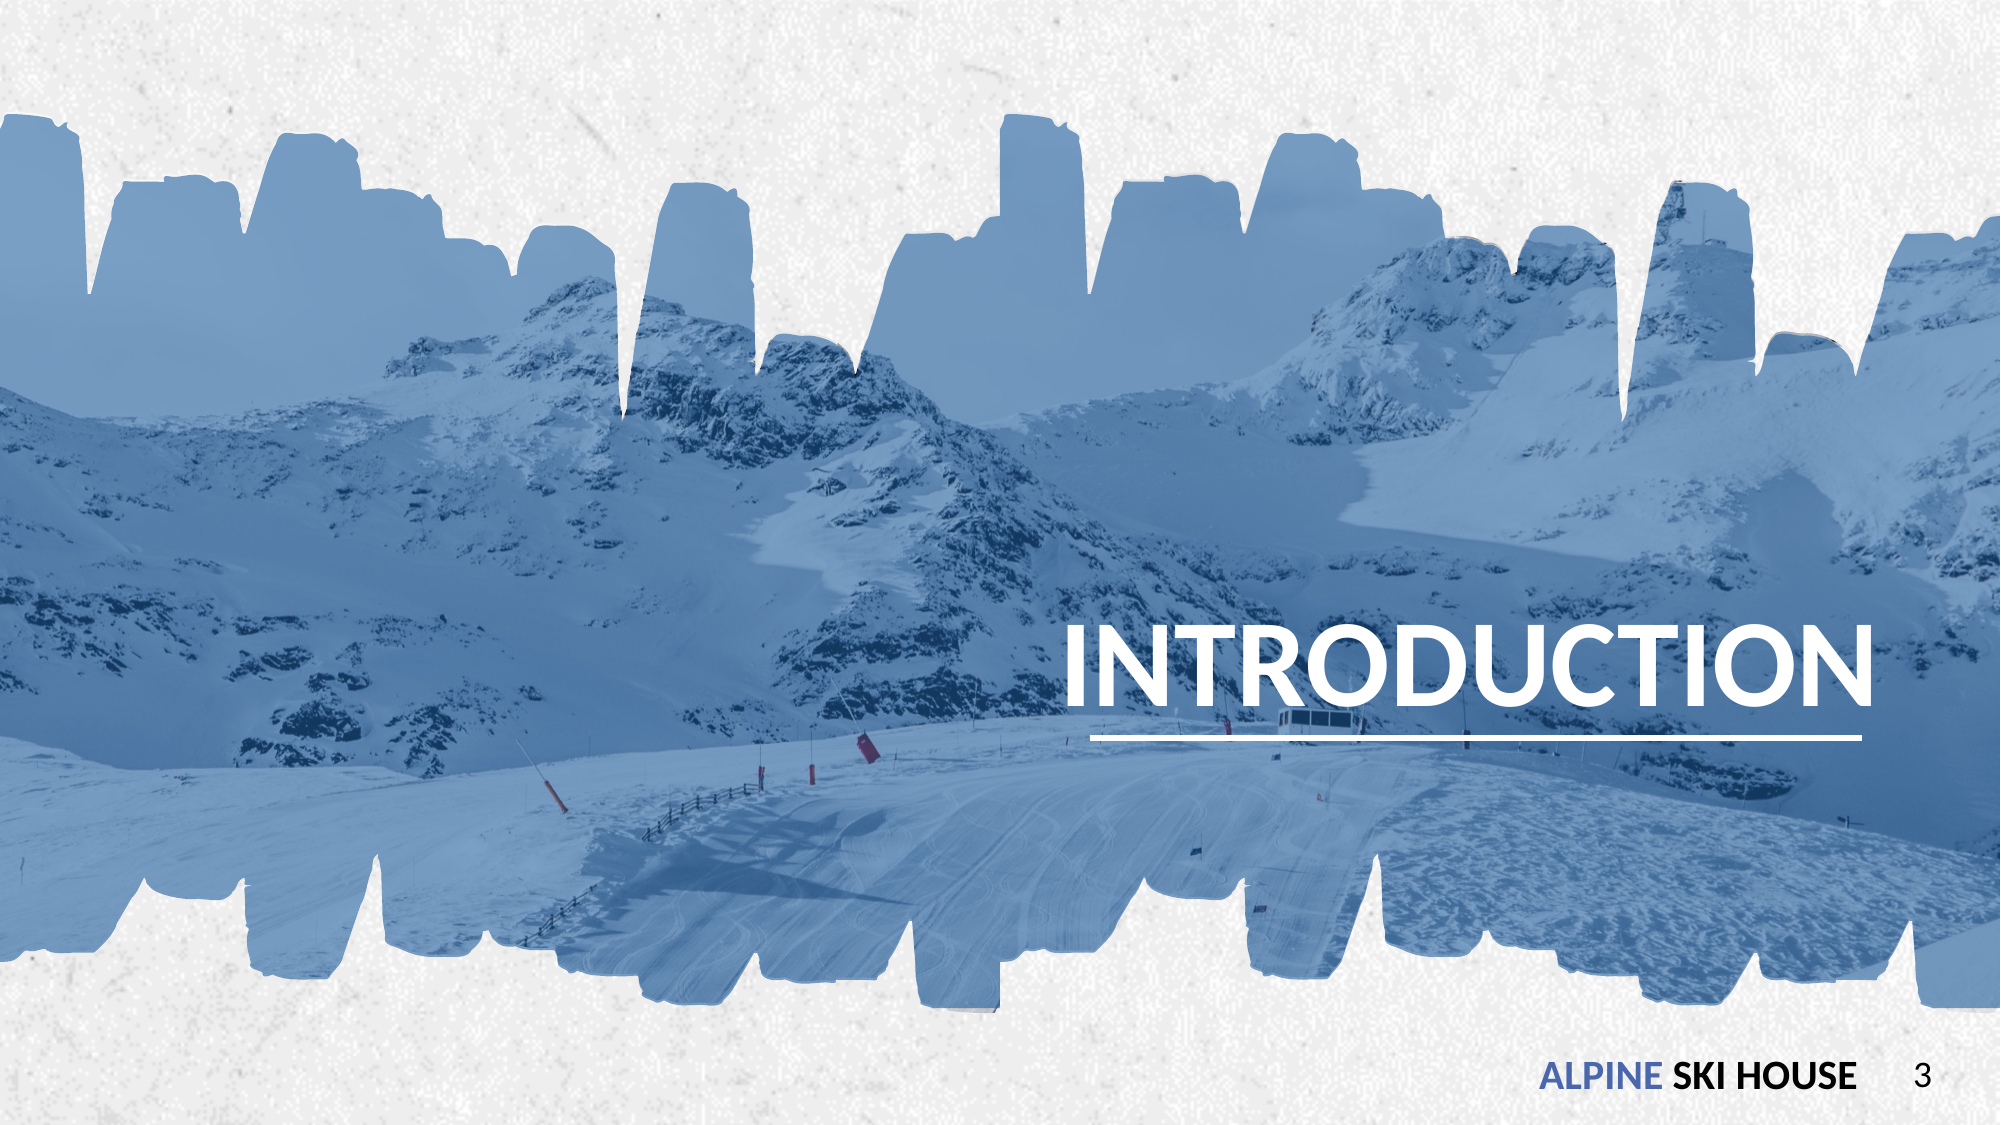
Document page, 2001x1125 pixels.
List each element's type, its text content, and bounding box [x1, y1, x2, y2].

slide_number 3 [1496, 1042, 1947, 1103]
picture [0, 0, 2000, 1125]
